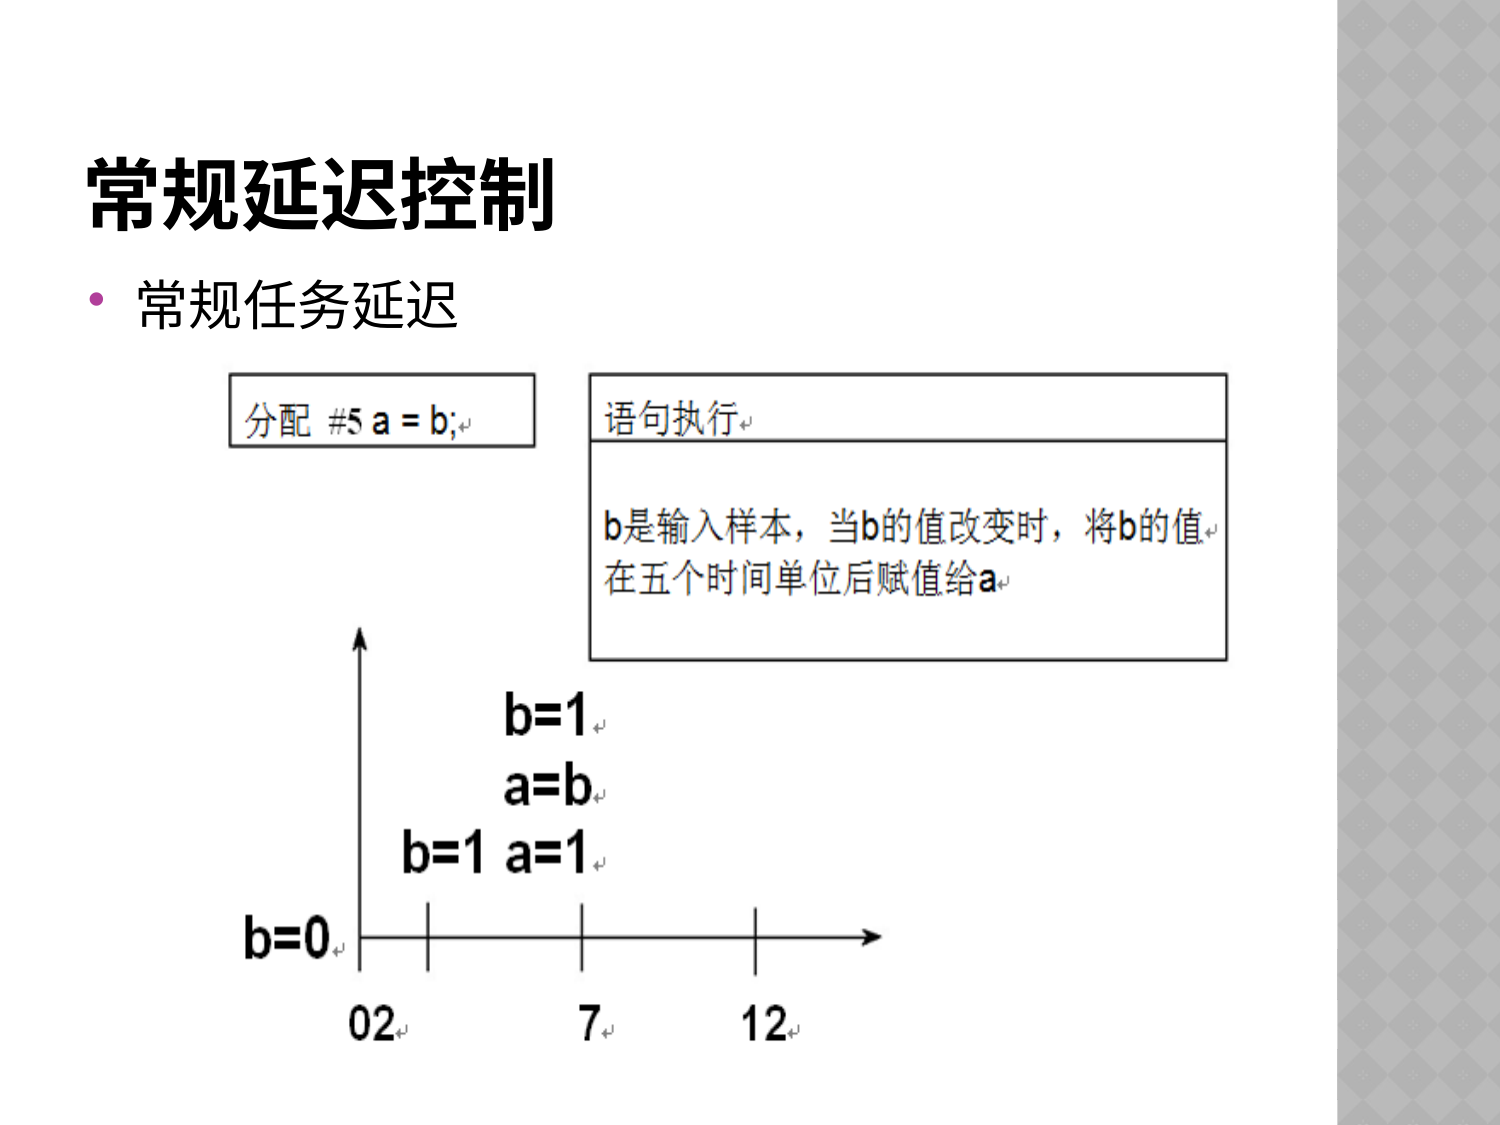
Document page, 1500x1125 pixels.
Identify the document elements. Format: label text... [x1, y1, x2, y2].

text_box [1337, 0, 1500, 1125]
picture [147, 349, 1271, 1060]
title 常规延迟控制 [75, 52, 1263, 240]
list 常规任务延迟 [75, 264, 1263, 1059]
